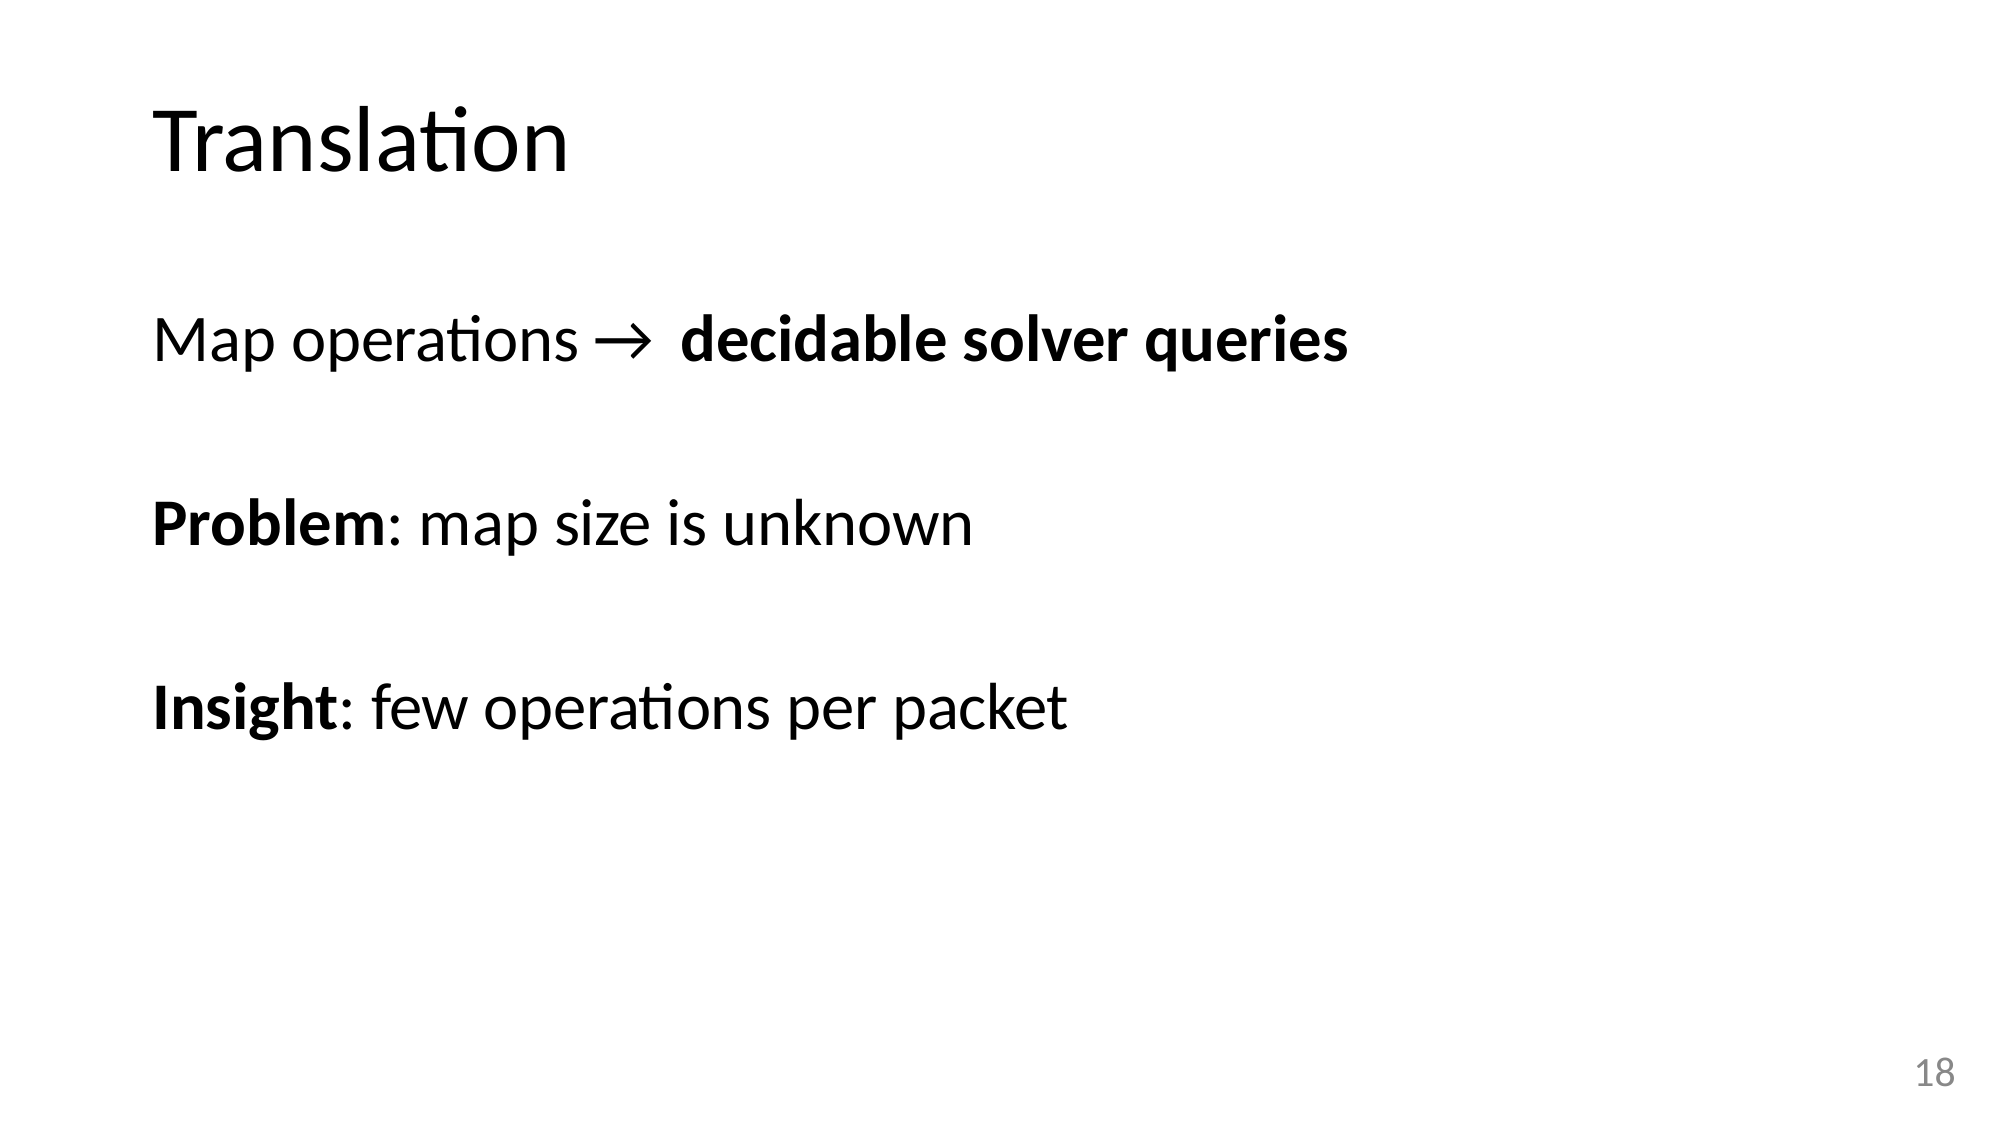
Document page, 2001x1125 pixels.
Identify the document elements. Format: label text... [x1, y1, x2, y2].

title Translation [150, 76, 1150, 266]
text_box Map operations → decidable solver queries Problem: map size is unknown Insight: few operations per packet [150, 293, 1463, 743]
slide_number 18 [1907, 1053, 1962, 1125]
